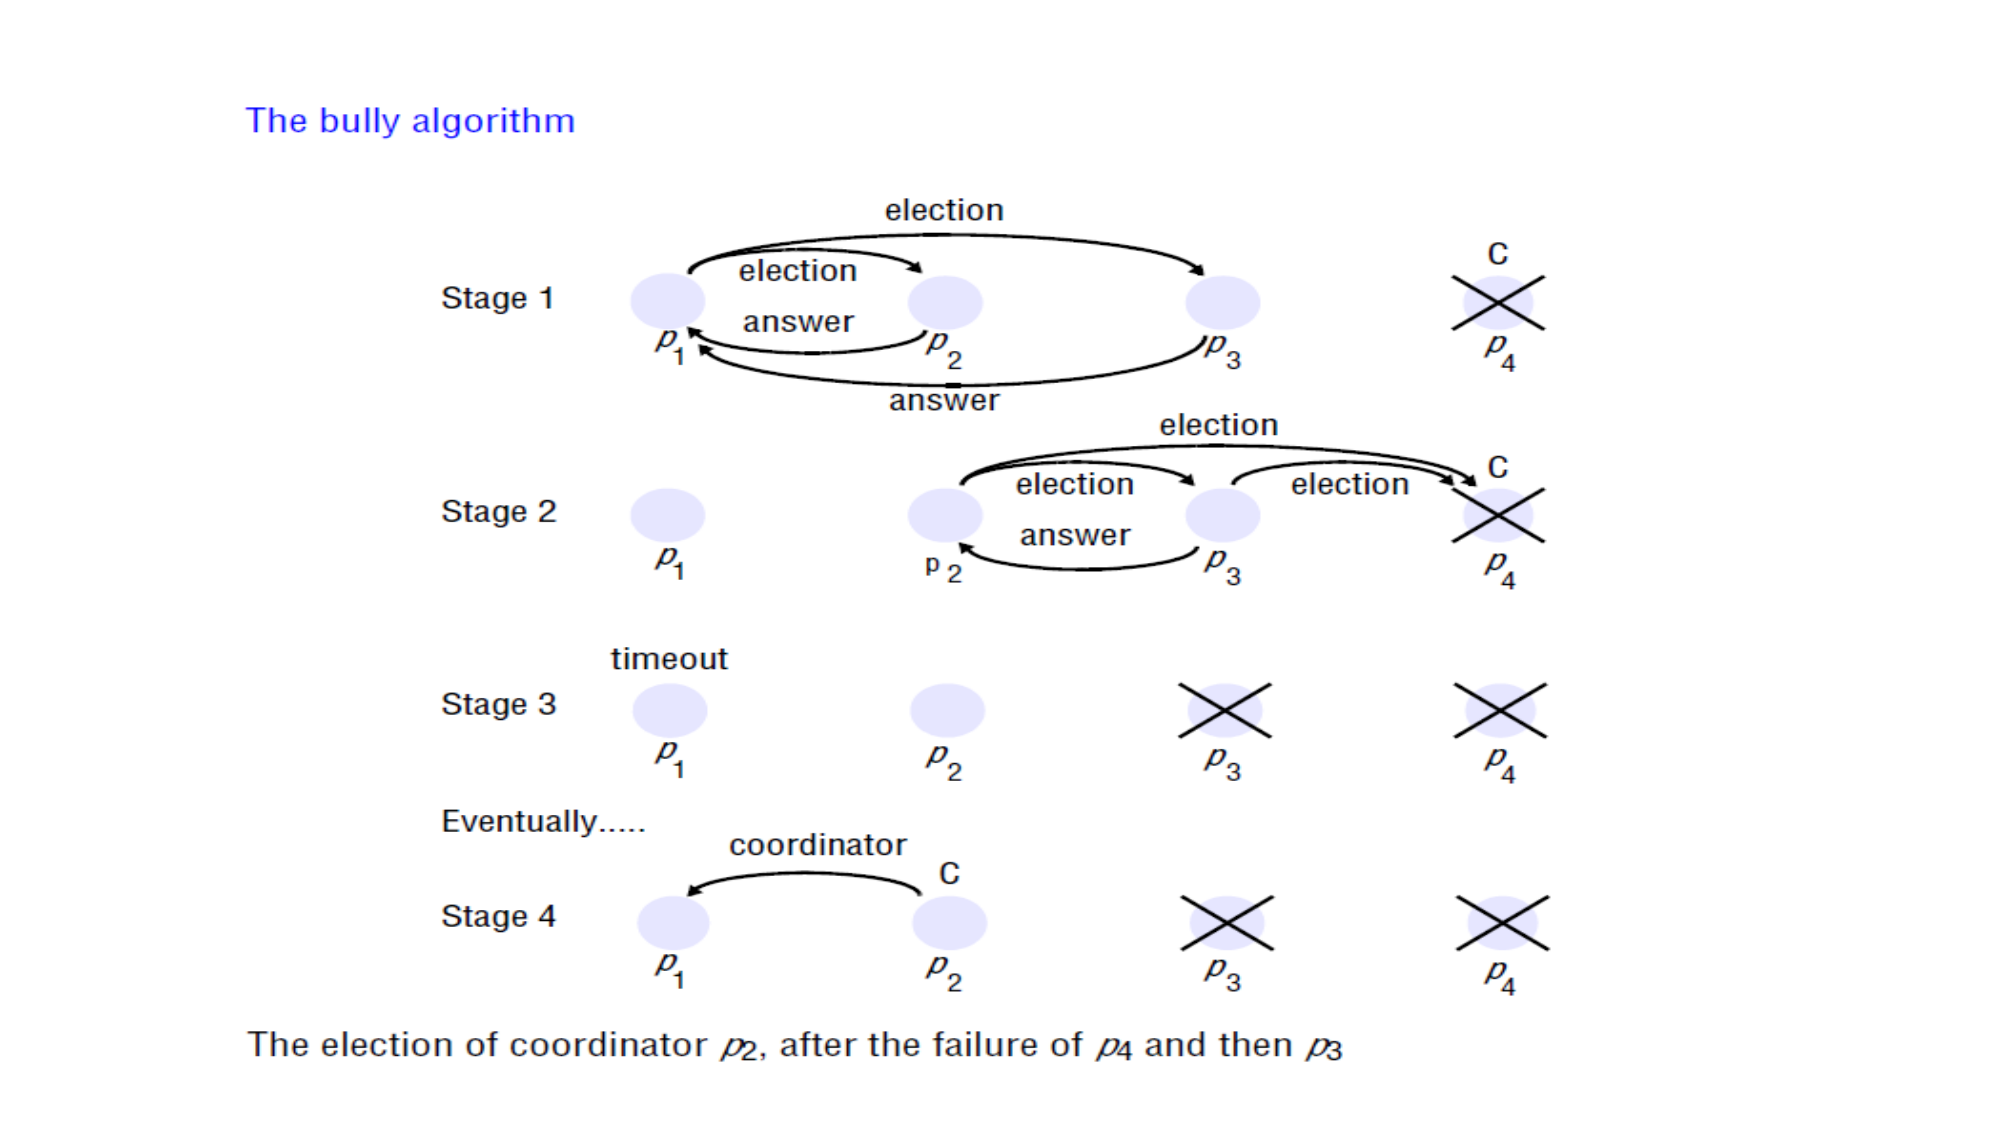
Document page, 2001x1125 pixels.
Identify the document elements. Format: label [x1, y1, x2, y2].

picture [213, 86, 1890, 1088]
